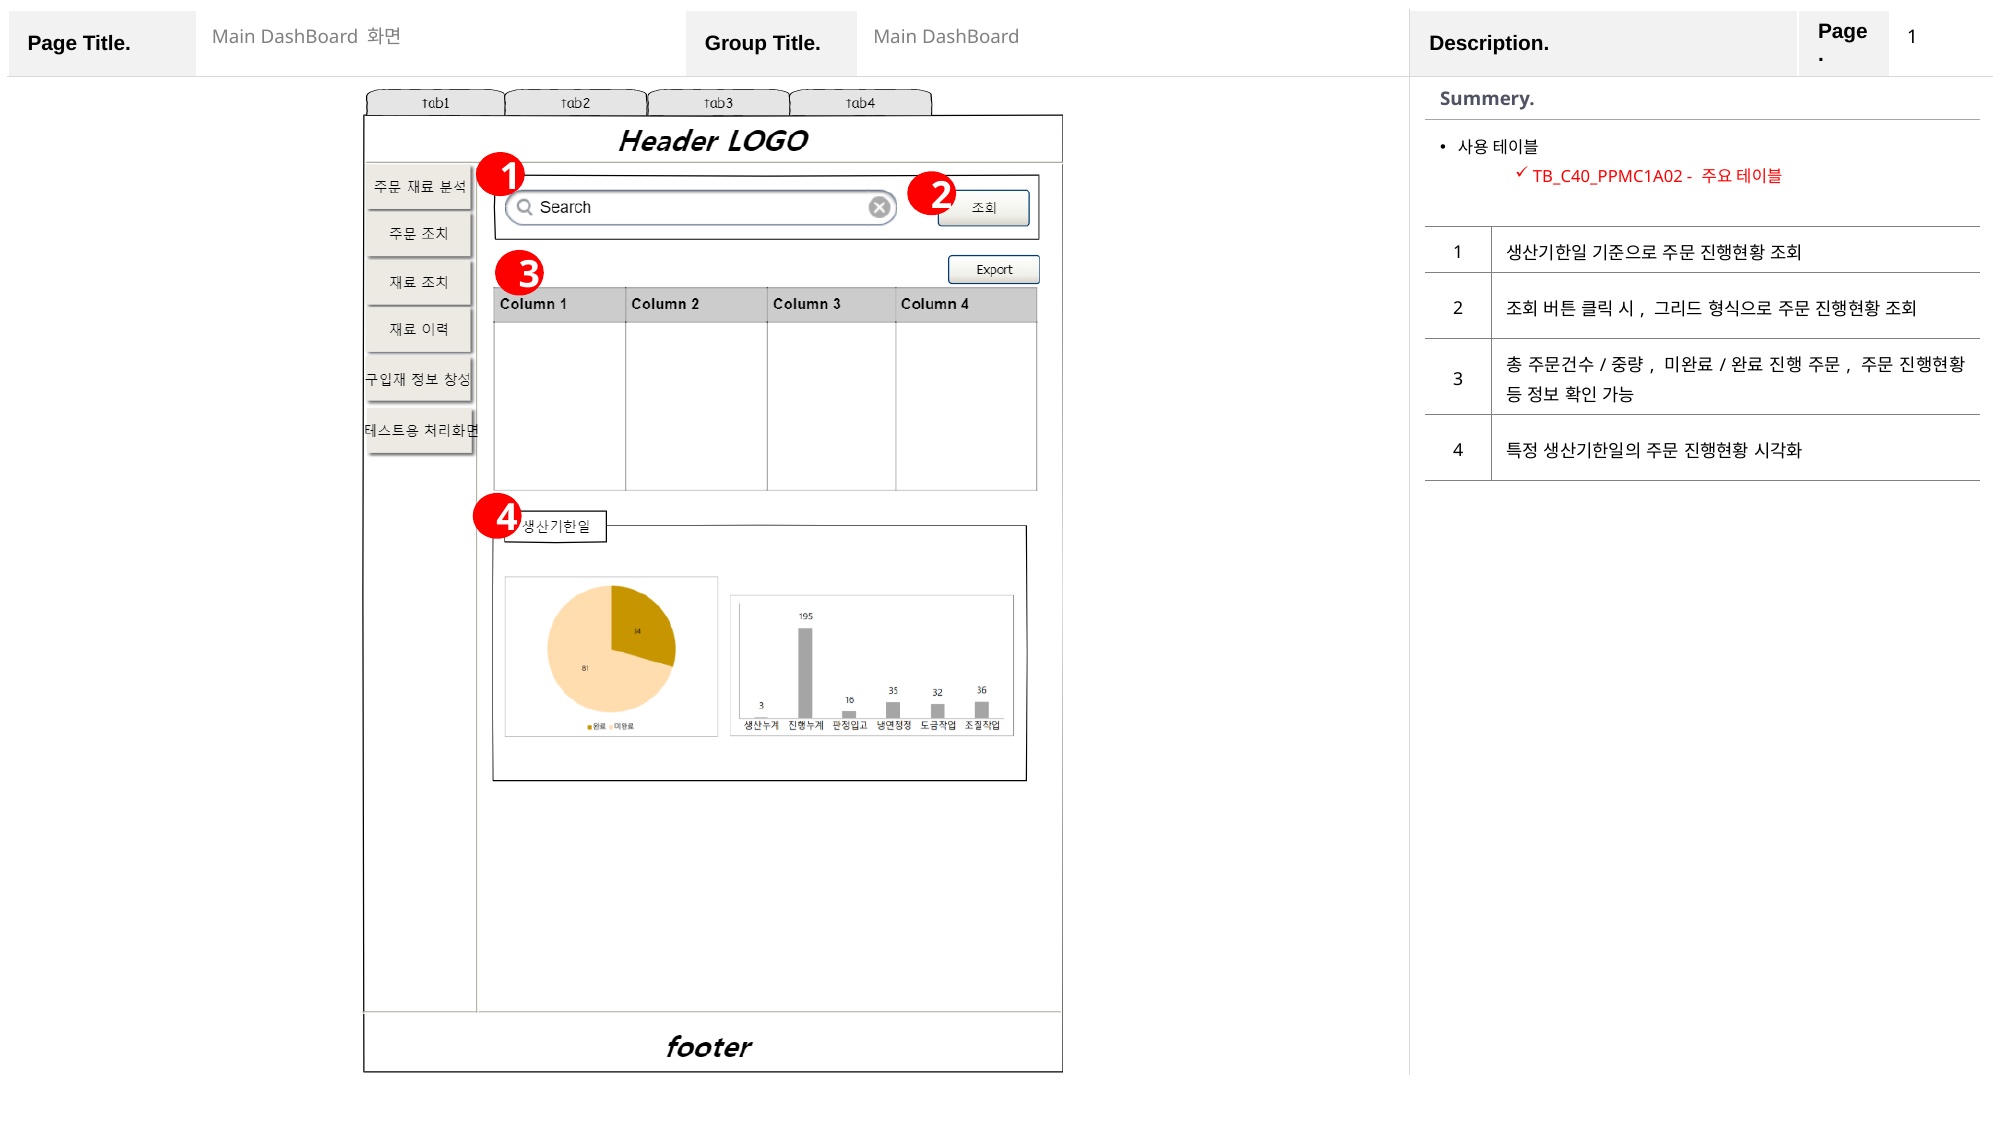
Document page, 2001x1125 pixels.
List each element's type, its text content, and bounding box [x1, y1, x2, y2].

table_cell 1 [1425, 227, 1491, 272]
list Main DashBoard [858, 18, 1405, 55]
list Main DashBoard 화면 [196, 18, 684, 55]
text_box 1 [1892, 17, 2000, 58]
table_cell 생산기한일 기준으로 주문 진행현황 조회 [1492, 227, 1980, 272]
picture [361, 89, 1063, 1077]
table_cell 사용 테이블 TB_C40_PPMC1A02 - 주요 테이블 [1425, 120, 1980, 226]
table_header Summery. [1425, 78, 1980, 119]
table_cell 특정 생산기한일의 주문 진행현황 시각화 [1492, 415, 1980, 480]
table_cell 4 [1425, 415, 1491, 480]
table_cell 조회 버튼 클릭 시, 그리드 형식으로 주문 진행현황 조회 [1492, 273, 1980, 338]
table_cell 3 [1425, 339, 1491, 414]
table_cell 총 주문건수/중량, 미완료/완료 진행 주문, 주문 진행현황 등 정보 확인 가능 [1492, 339, 1980, 414]
table_cell 2 [1425, 273, 1491, 338]
